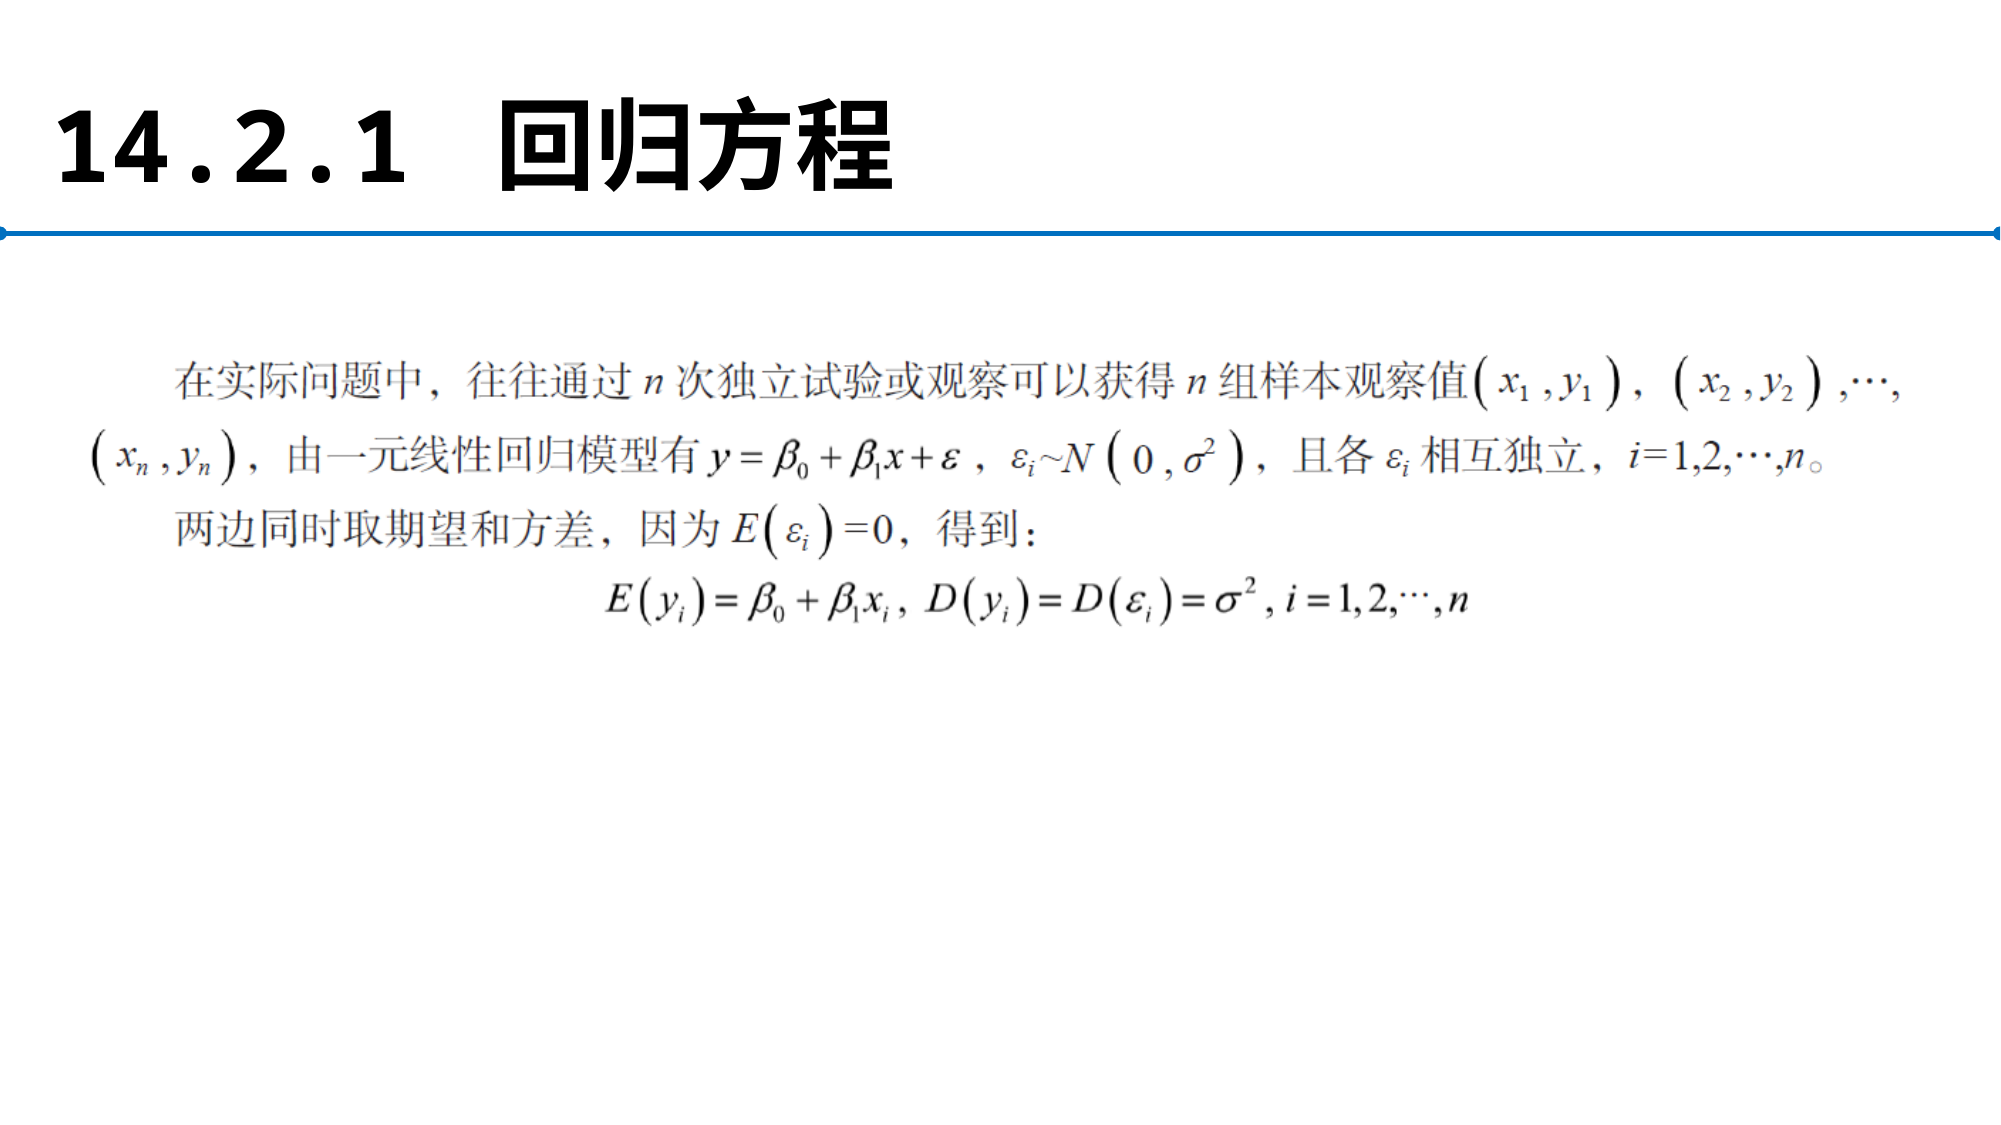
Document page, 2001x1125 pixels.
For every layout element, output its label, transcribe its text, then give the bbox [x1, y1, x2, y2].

picture [73, 347, 1927, 642]
title 14.2.1 回归方程 [36, 41, 1863, 260]
